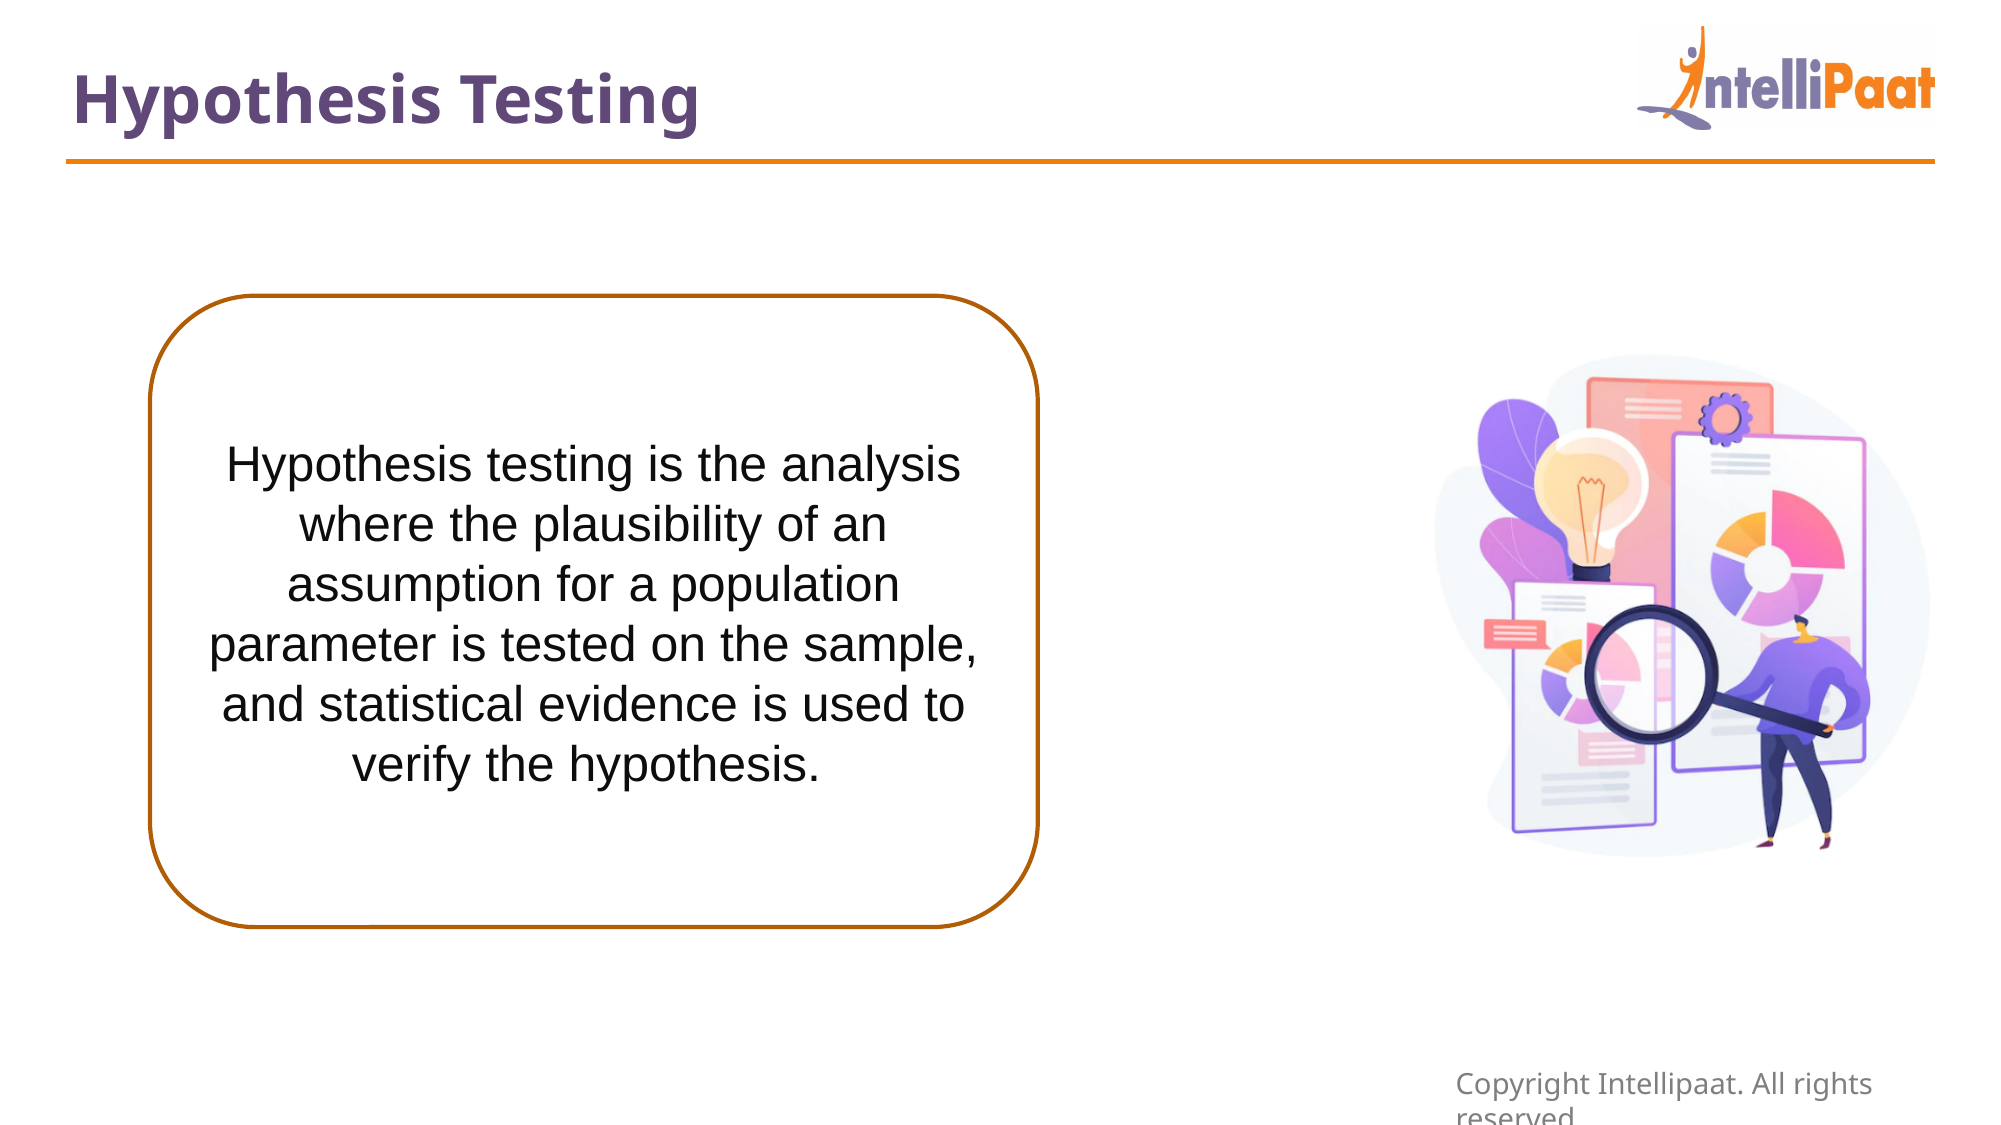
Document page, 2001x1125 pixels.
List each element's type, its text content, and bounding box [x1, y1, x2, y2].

picture [1390, 341, 1989, 881]
text_box Hypothesis Testing [71, 33, 1492, 160]
picture [1637, 26, 1935, 130]
text_box Hypothesis testing is the analysis where the plausibility of an assumption for a population parameter is tested on the sample, and statistical evidence is used to verify the hypothesis. [147, 293, 1040, 930]
